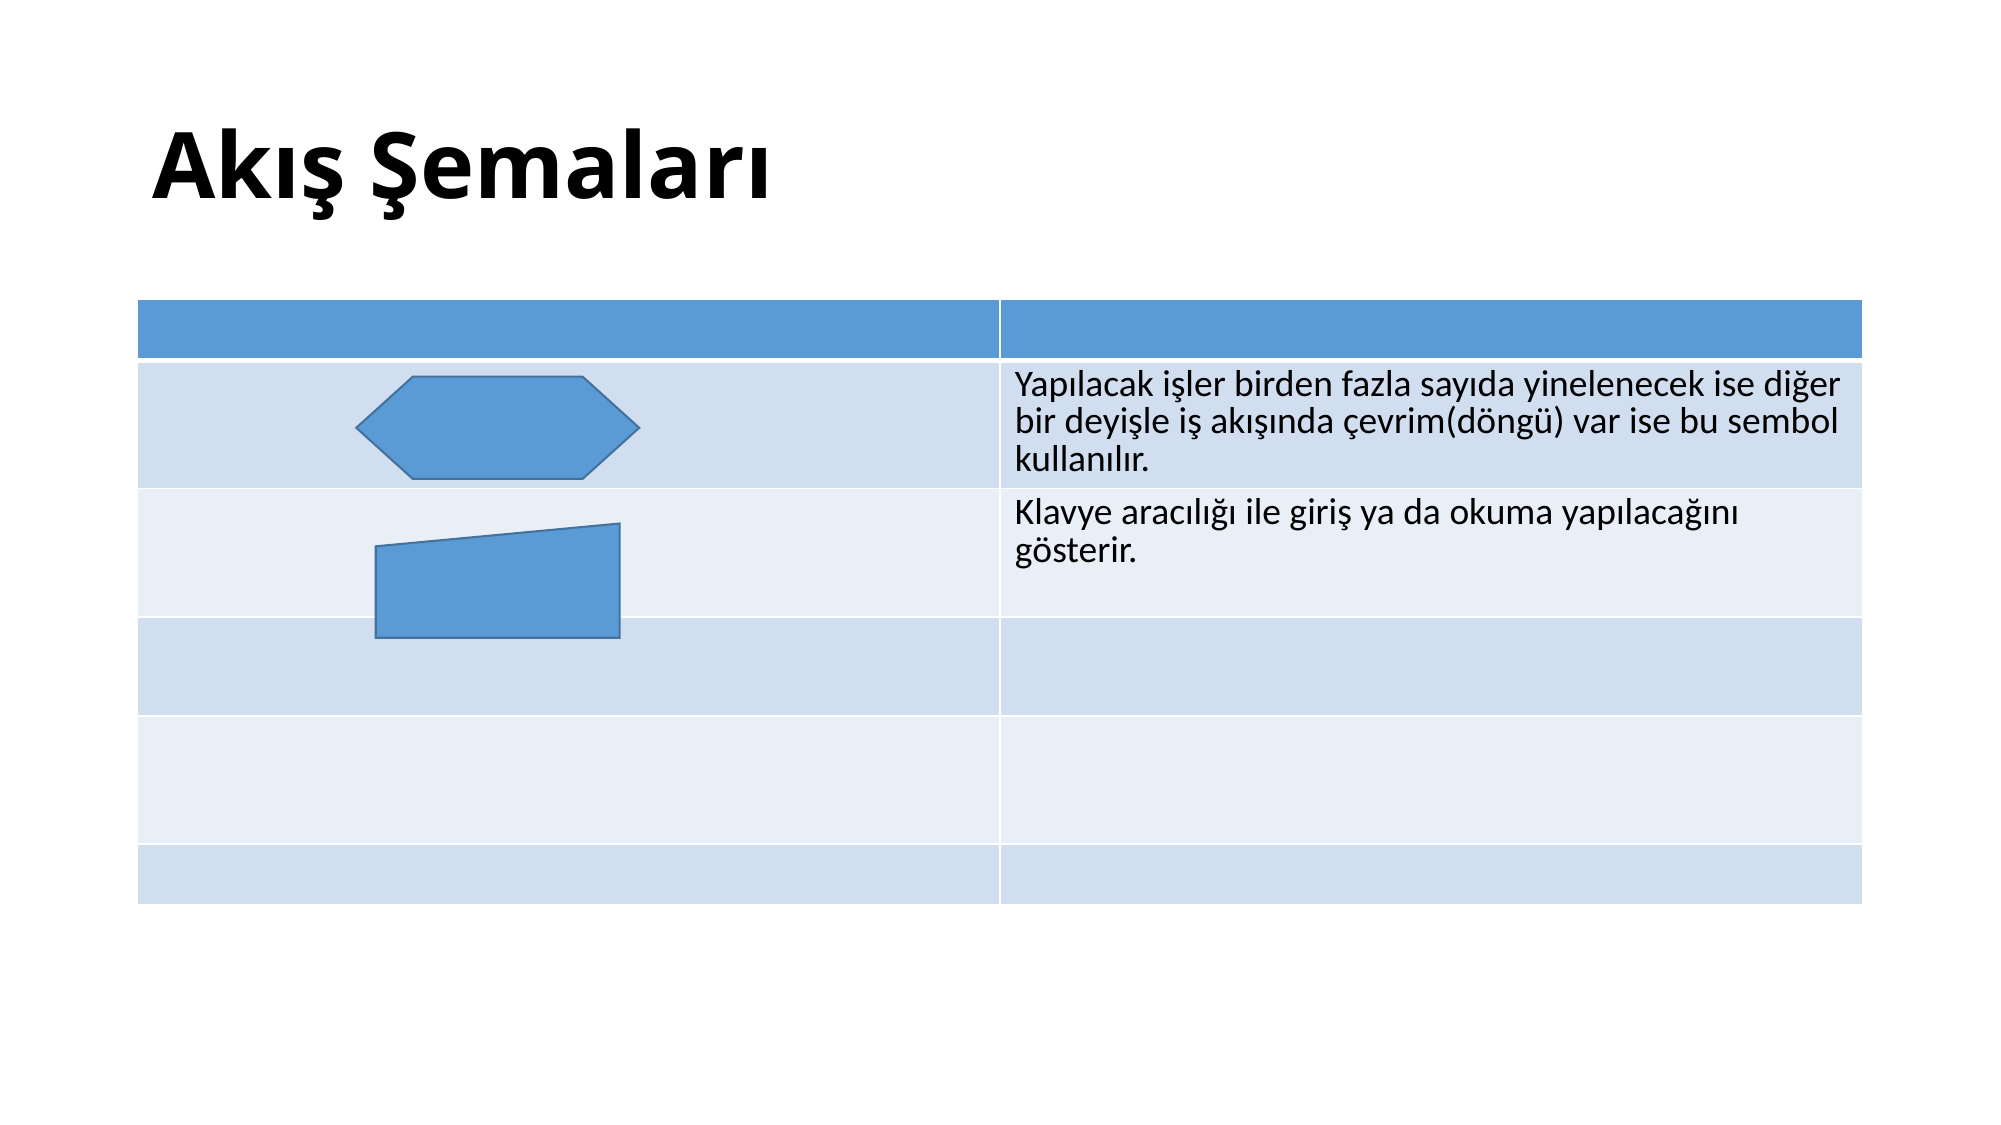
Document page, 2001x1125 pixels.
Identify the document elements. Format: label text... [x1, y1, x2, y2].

table_cell [1001, 845, 1862, 904]
table_cell Klavye aracılığı ile giriş ya da okuma yapılacağını gösterir. [1001, 489, 1862, 616]
table_cell [138, 845, 999, 904]
table_cell [1001, 618, 1862, 715]
table_cell [138, 717, 999, 843]
table_cell Yapılacak işler birden fazla sayıda yinelenecek ise diğer bir deyişle iş akışında çevrim(döngü) var ise bu sembol kullanılır. [1001, 363, 1862, 488]
table_cell [138, 618, 999, 715]
table_header [138, 300, 999, 358]
table_cell [138, 489, 999, 616]
table_cell [1001, 717, 1862, 843]
text_box [374, 522, 621, 639]
table_cell [138, 363, 999, 488]
table_header [1001, 300, 1862, 358]
text_box [354, 375, 641, 480]
title Akış Şemaları [137, 59, 1863, 278]
